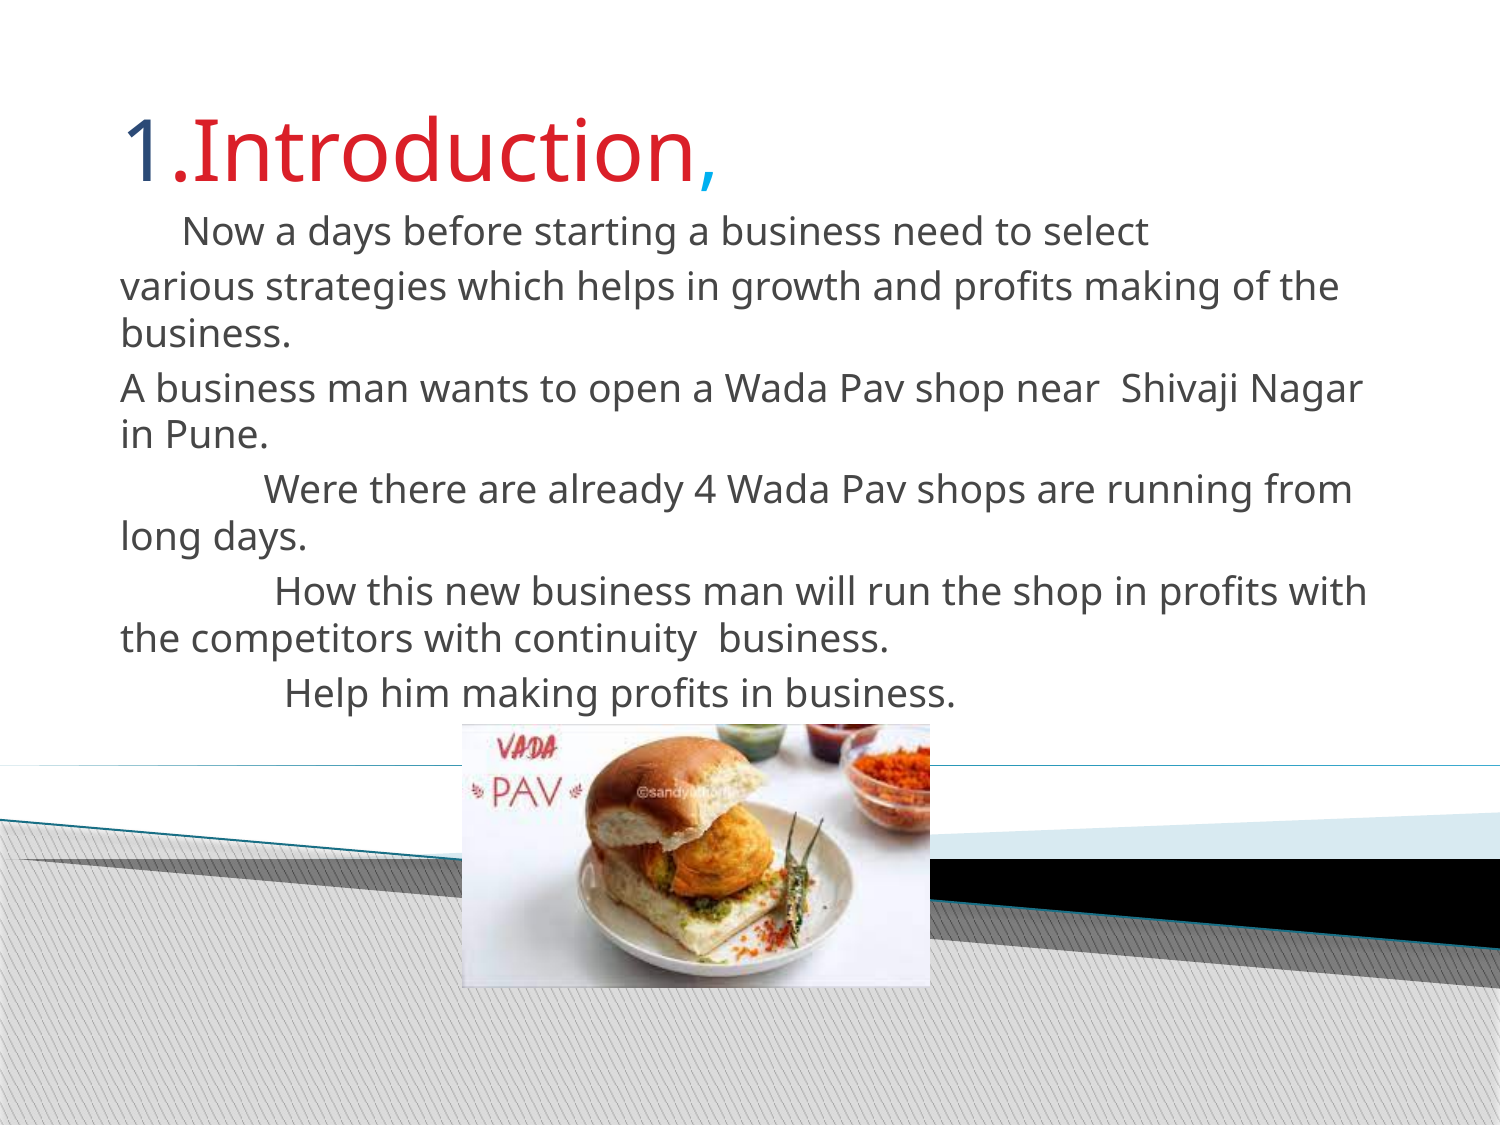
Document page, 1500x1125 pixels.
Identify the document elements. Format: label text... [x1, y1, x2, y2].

subtitle 1.Introduction, Now a days before starting a business need to select various strategies which helps in growth and profits making of the business. A business man wants to open a Wada Pav shop near Shivaji Nagar in Pune. Were there are already 4 Wada Pav shops are running from long days. How this new business man will run the shop in profits with the competitors with continuity business. Help him making profits in business. [112, 87, 1425, 950]
picture [462, 724, 930, 988]
picture [5, 859, 112, 868]
picture [1058, 945, 1500, 989]
